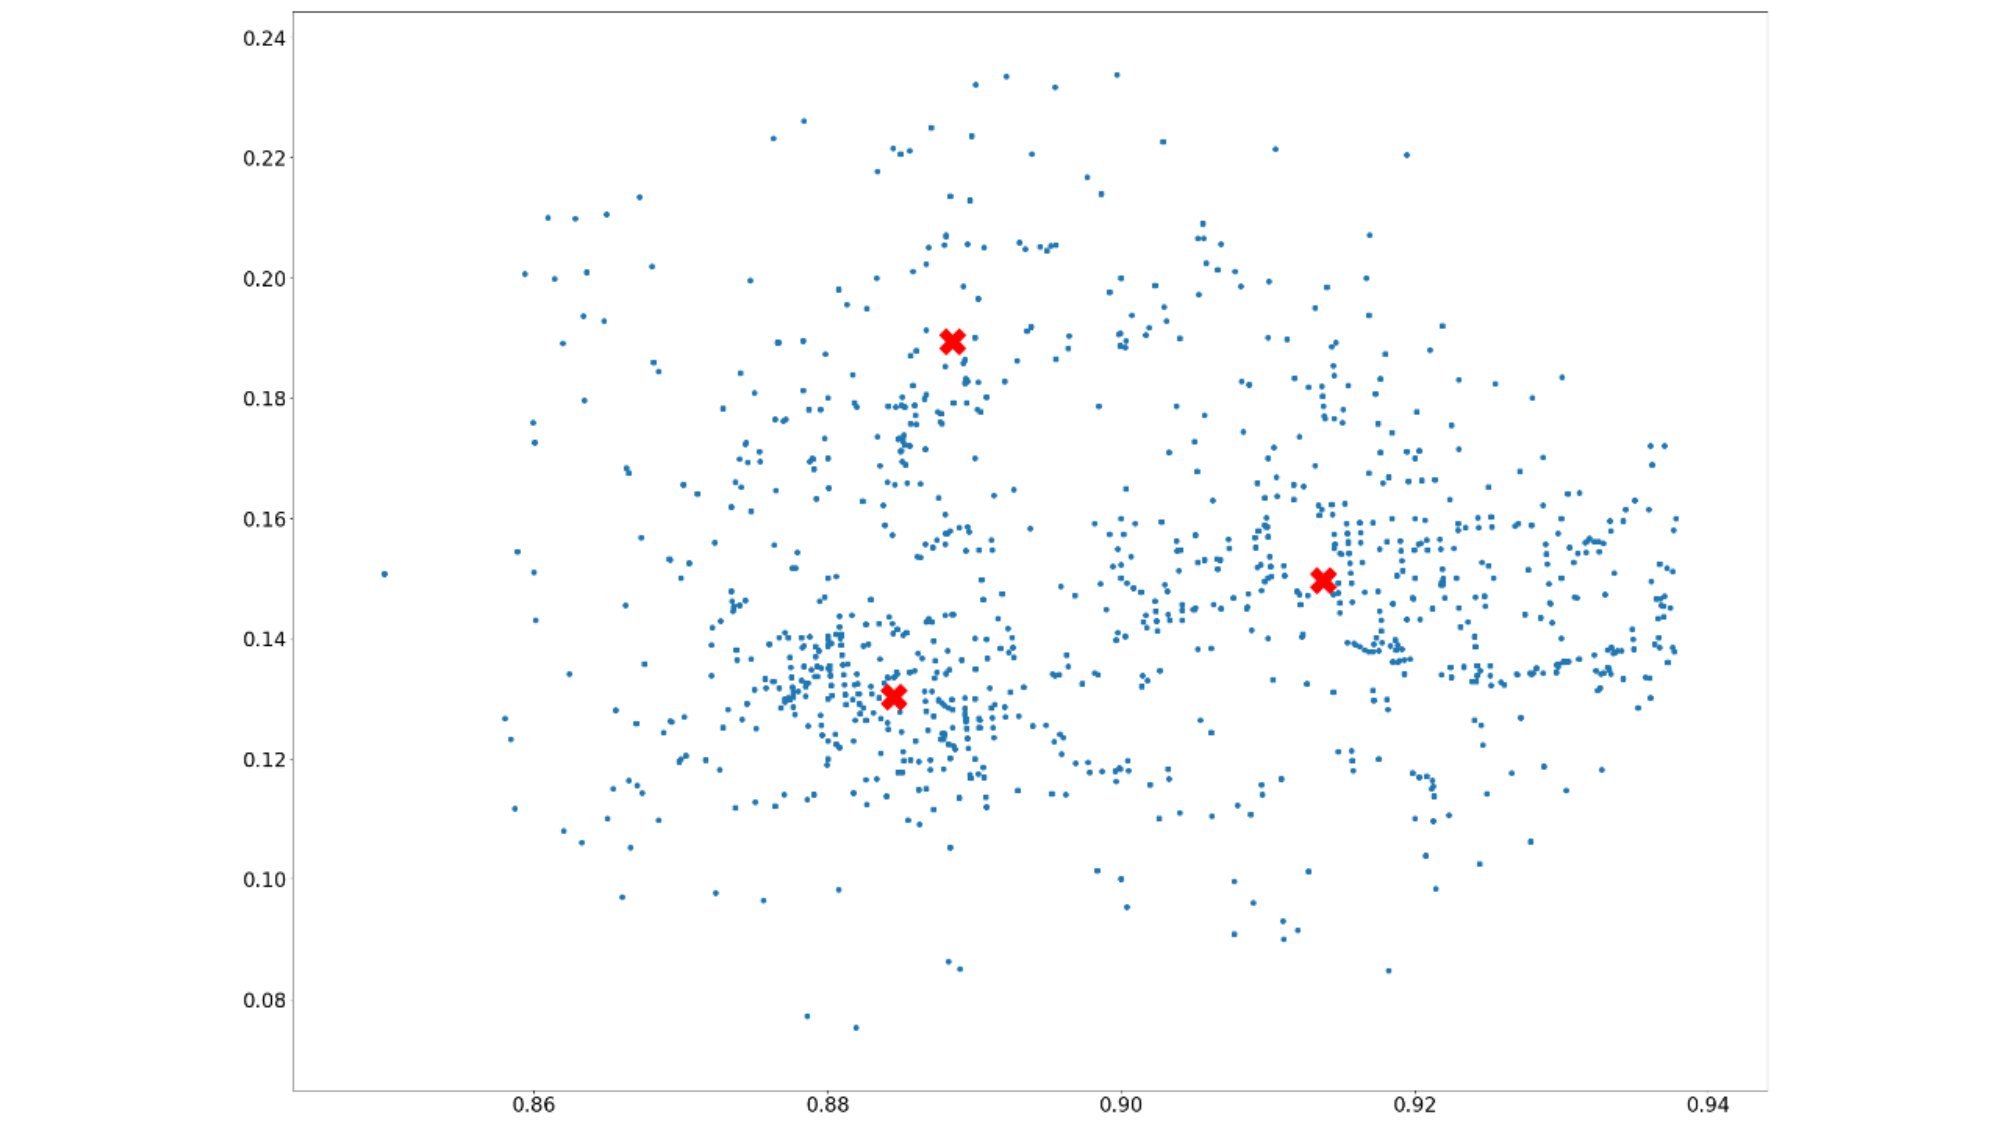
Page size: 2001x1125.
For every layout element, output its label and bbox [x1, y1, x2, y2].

picture [210, 0, 1790, 1125]
